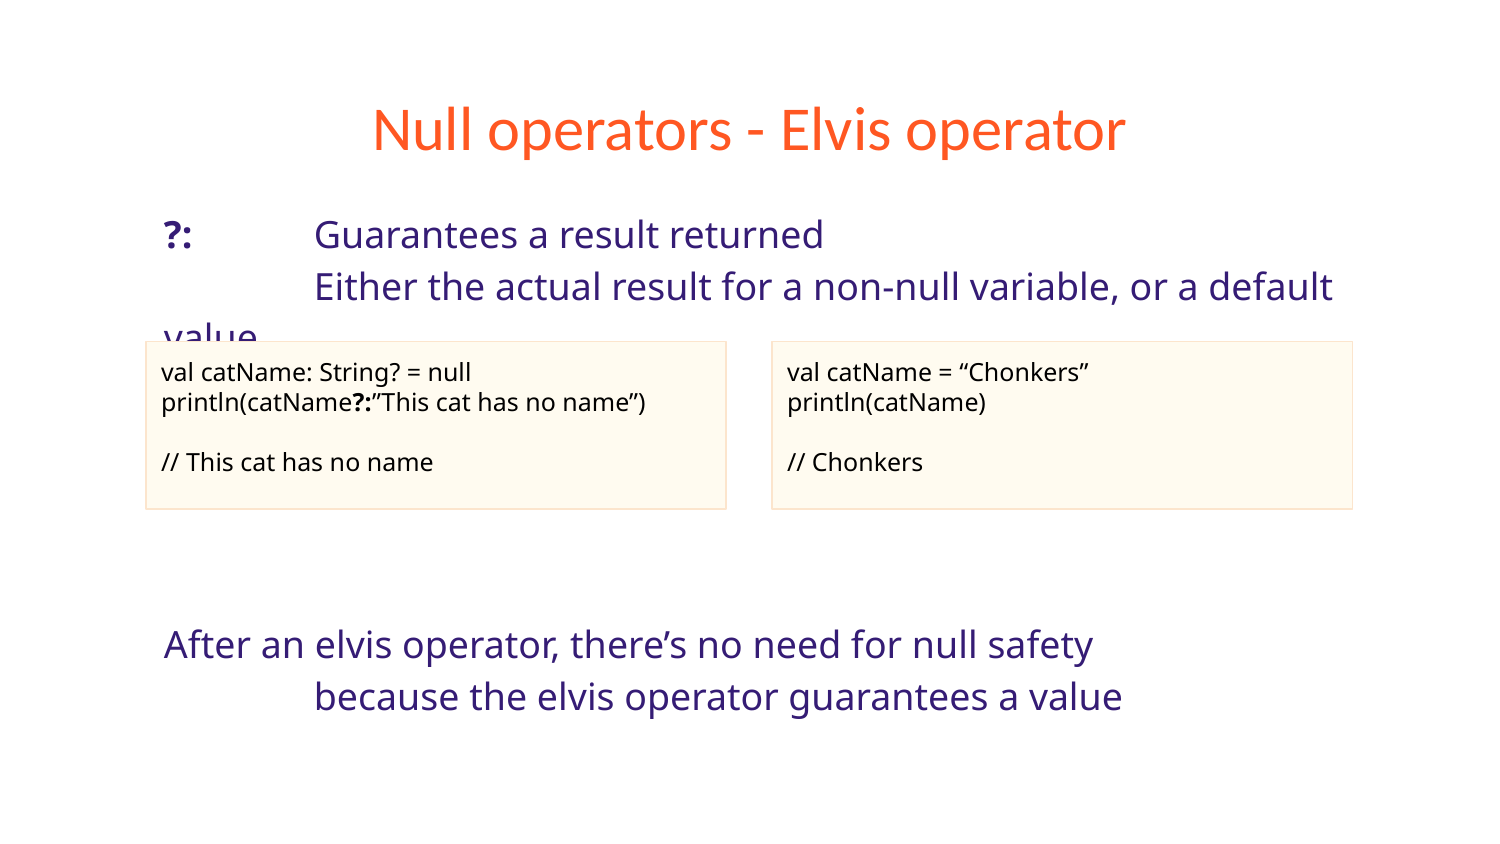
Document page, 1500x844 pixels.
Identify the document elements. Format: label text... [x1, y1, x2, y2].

title Null operators - Elvis operator [51, 72, 1449, 167]
list ?: Guarantees a result returned Either the actual result for a non-null variable, or a default value After an elvis operator, there’s no need for null safety because the elvis operator guarantees a value [148, 189, 1350, 750]
text_box val catName: String? = null println(catName?:”This cat has no name”) // This cat has no name [145, 341, 727, 509]
text_box val catName = “Chonkers” println(catName) // Chonkers [772, 341, 1353, 509]
